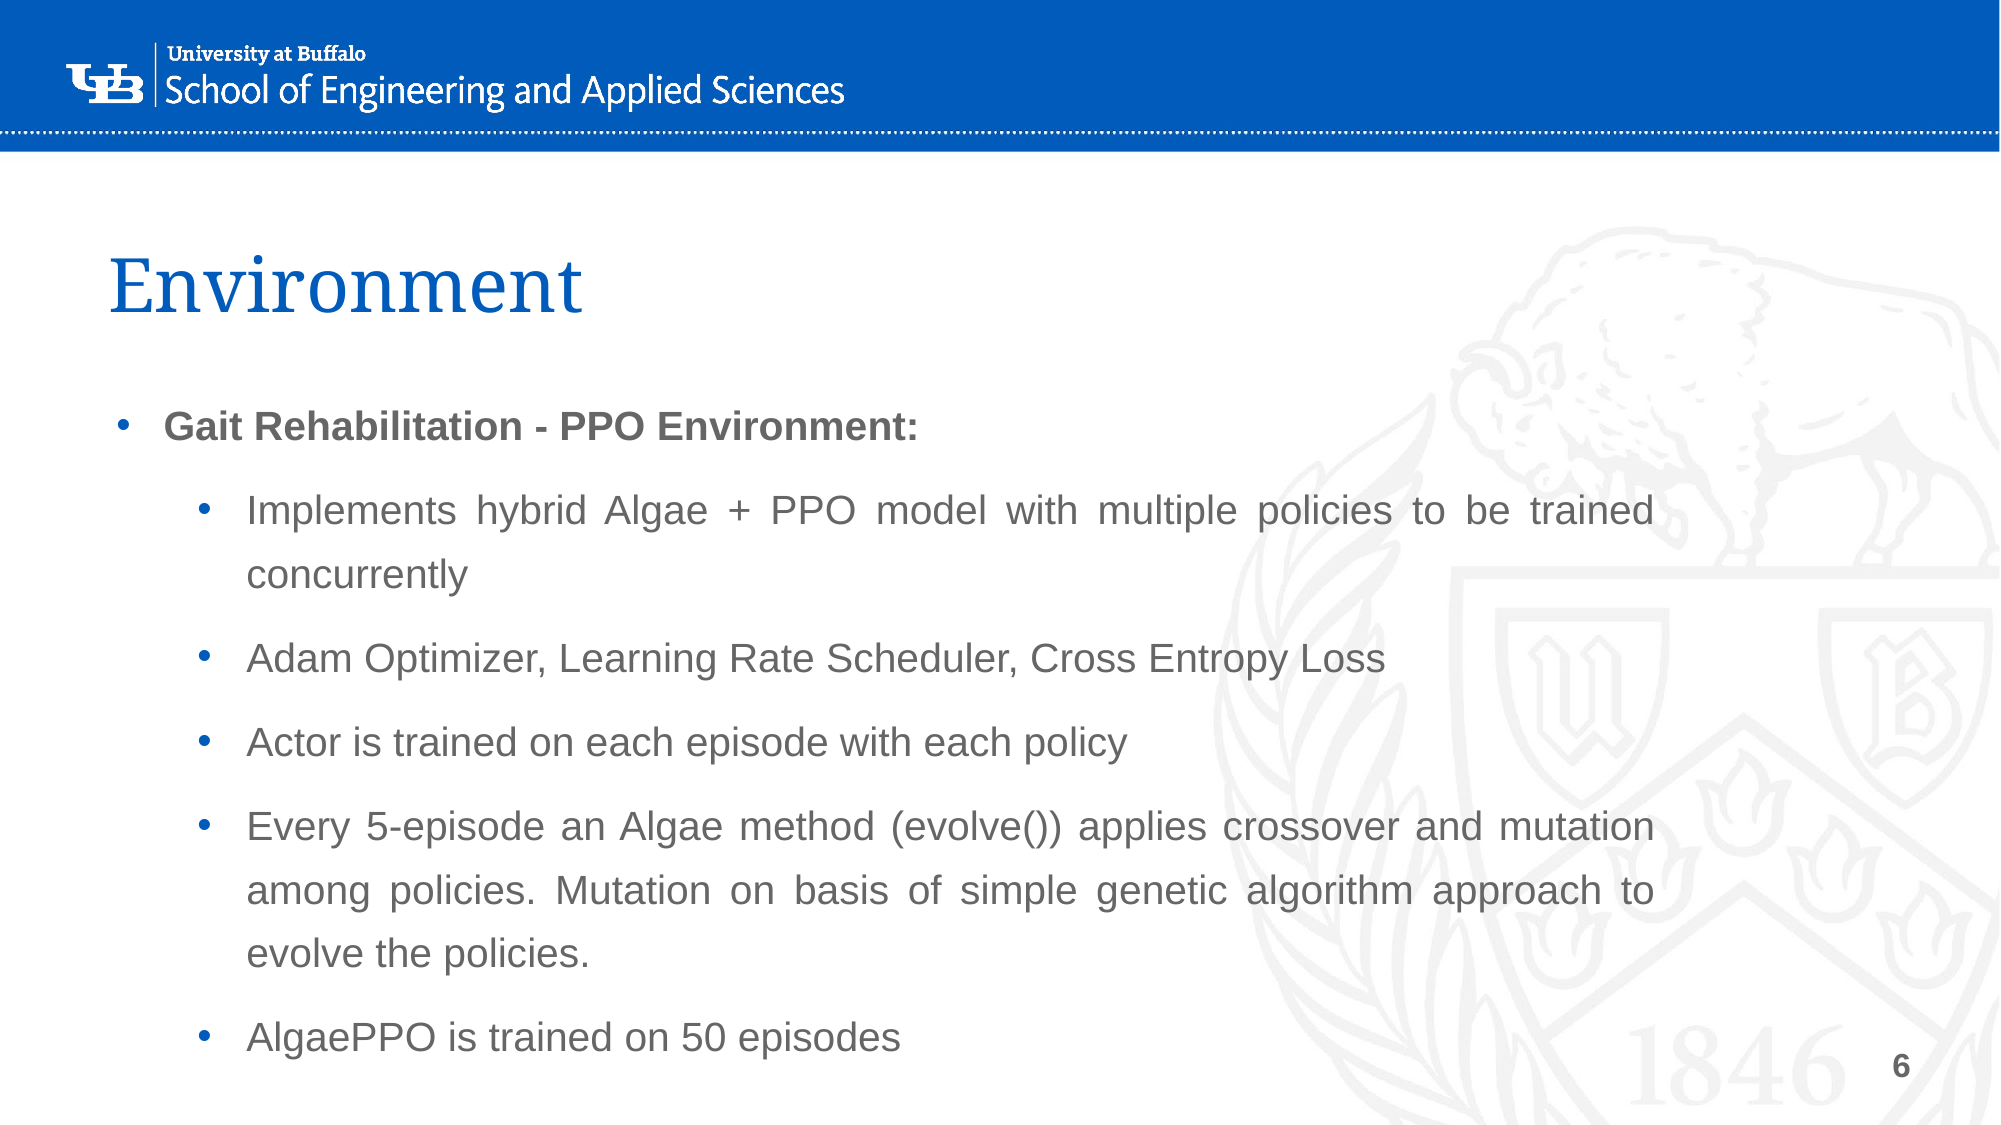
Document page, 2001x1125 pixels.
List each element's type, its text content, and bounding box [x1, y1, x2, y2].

text_box Gait Rehabilitation - PPO Environment: Implements hybrid Algae + PPO model with multiple policies to be trained concurrently Adam Optimizer, Learning Rate Scheduler, Cross Entropy Loss Actor is trained on each episode with each policy Every 5-episode an Algae method (evolve()) applies crossover and mutation among policies. Mutation on basis of simple genetic algorithm approach to evolve the policies. AlgaePPO is trained on 50 episodes [93, 377, 1672, 1072]
picture [0, 0, 2000, 1125]
title Environment [93, 216, 1819, 335]
